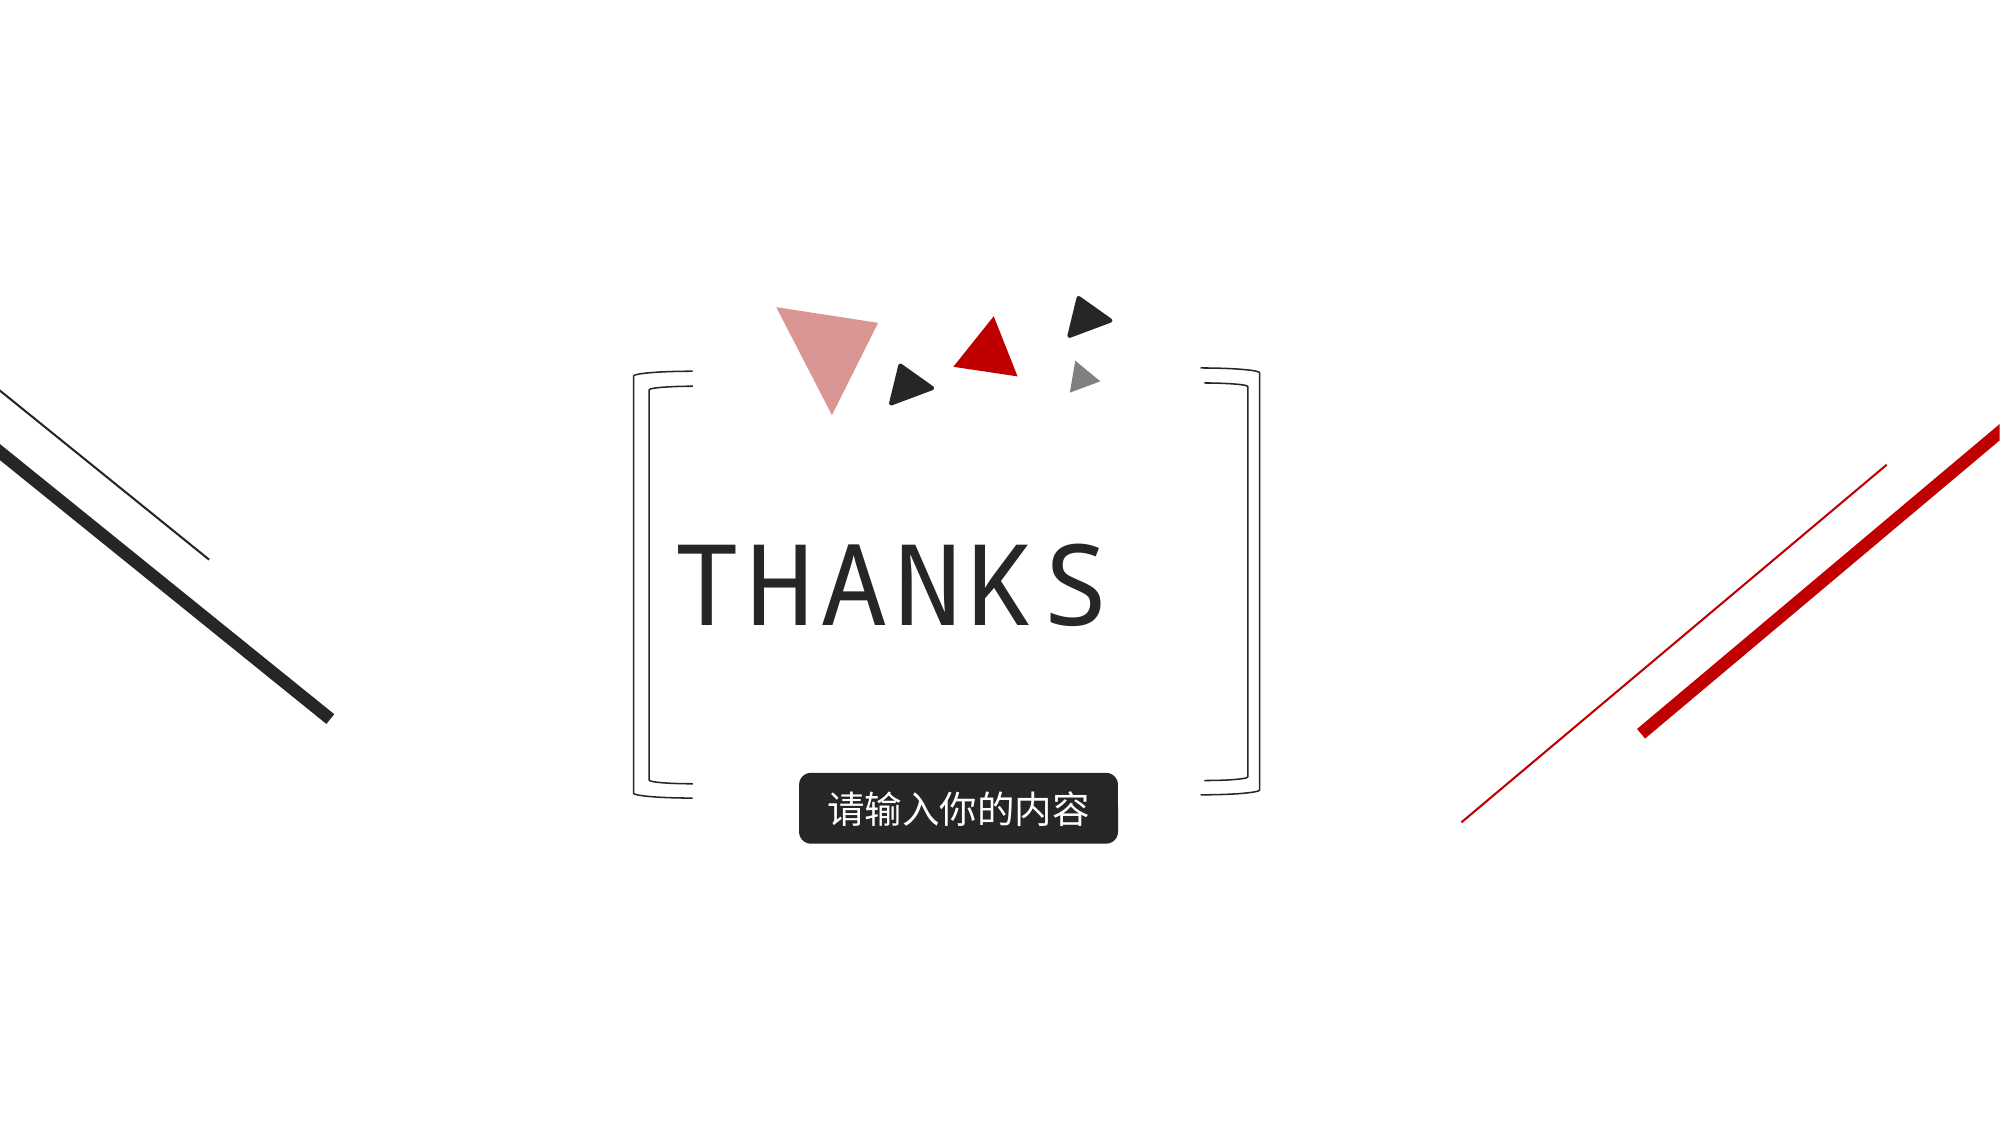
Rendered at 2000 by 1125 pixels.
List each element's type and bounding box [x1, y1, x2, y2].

text_box [0, 241, 357, 689]
text_box [633, 280, 1260, 844]
text_box [1461, 375, 2000, 823]
